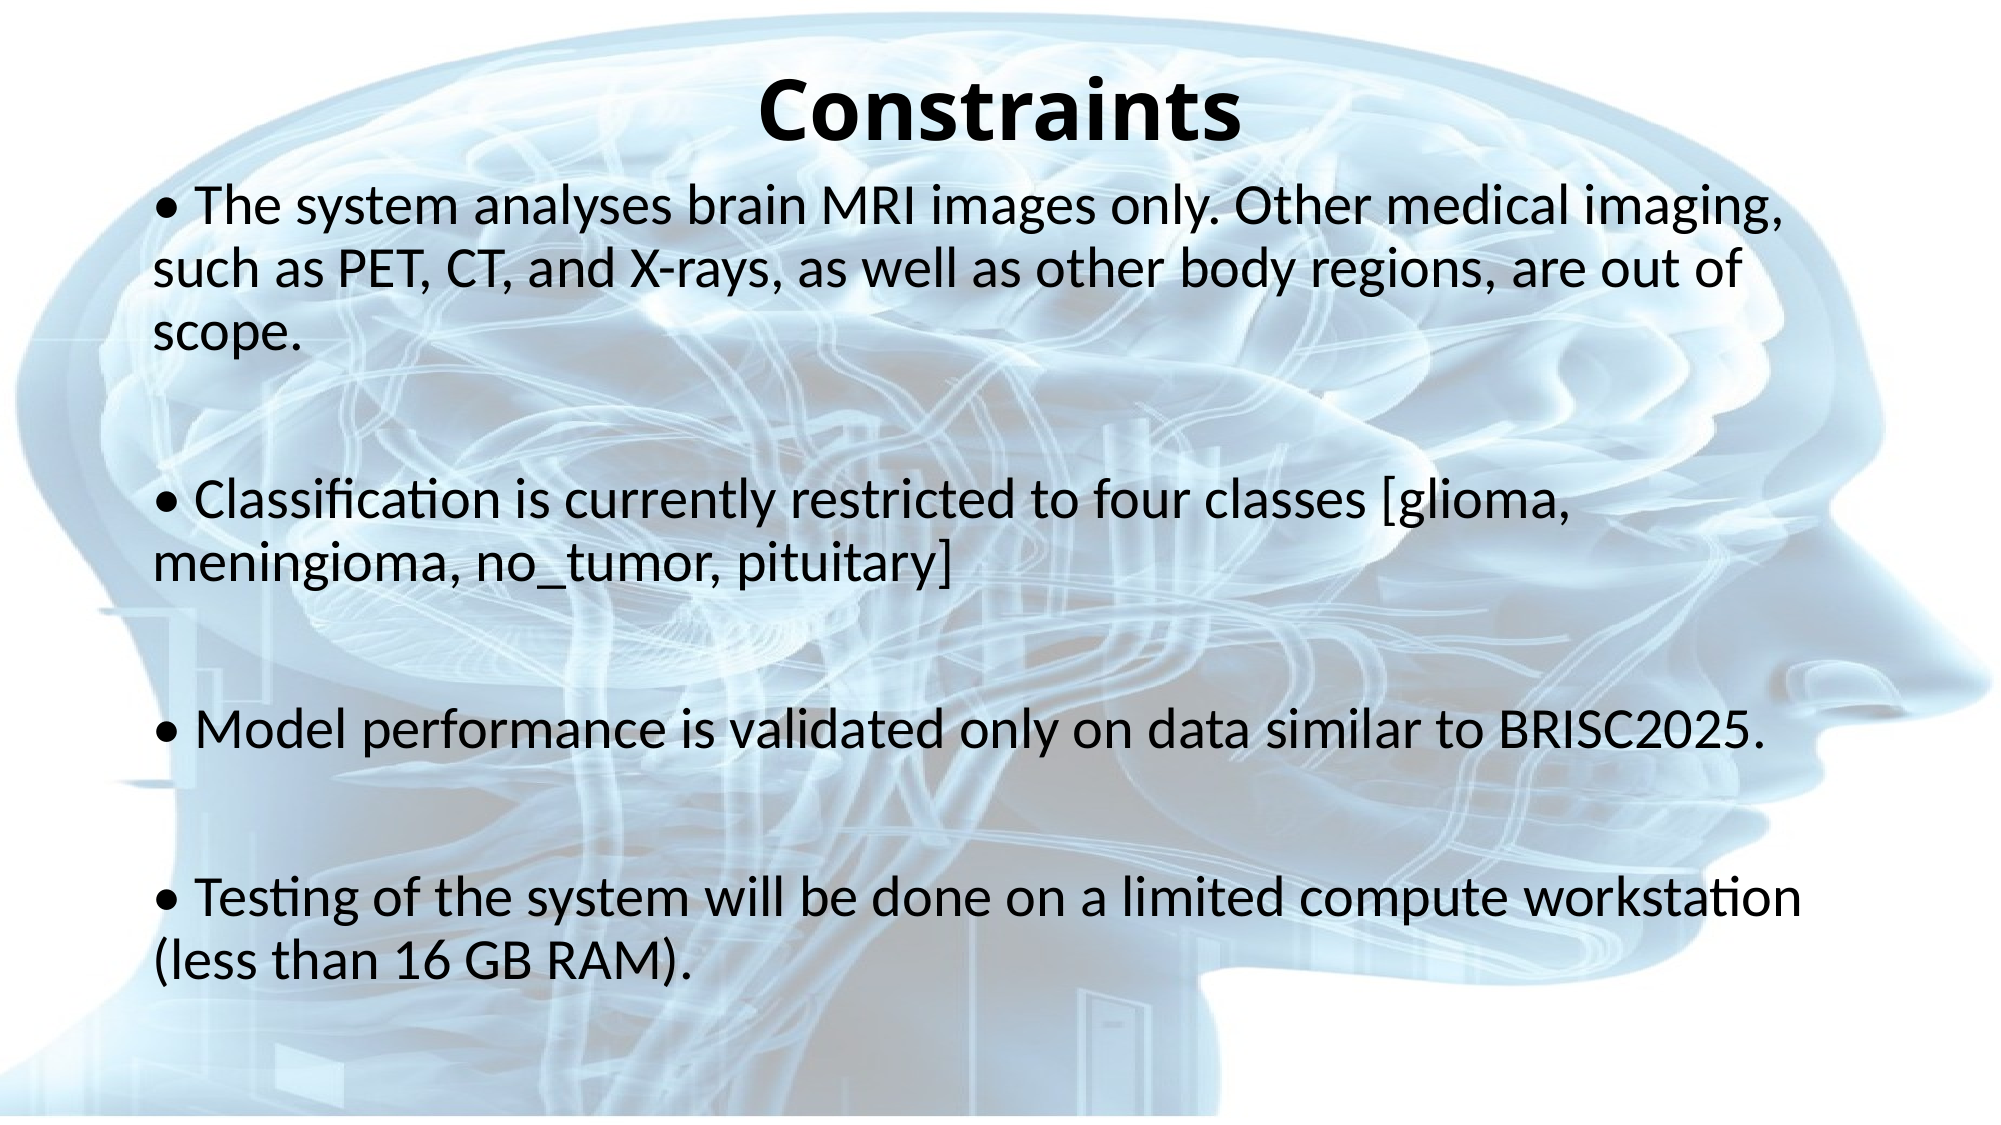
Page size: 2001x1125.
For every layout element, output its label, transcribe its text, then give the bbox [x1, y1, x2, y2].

list • The system analyses brain MRI images only. Other medical imaging, such as PET, CT, and X-rays, as well as other body regions, are out of scope. • Classification is currently restricted to four classes [glioma, meningioma, no_tumor, pituitary] • Model performance is validated only on data similar to BRISC2025. • Testing of the system will be done on a limited compute workstation (less than 16 GB RAM). [137, 167, 1863, 1014]
title Constraints [137, 59, 1863, 167]
picture [0, 0, 2001, 1125]
